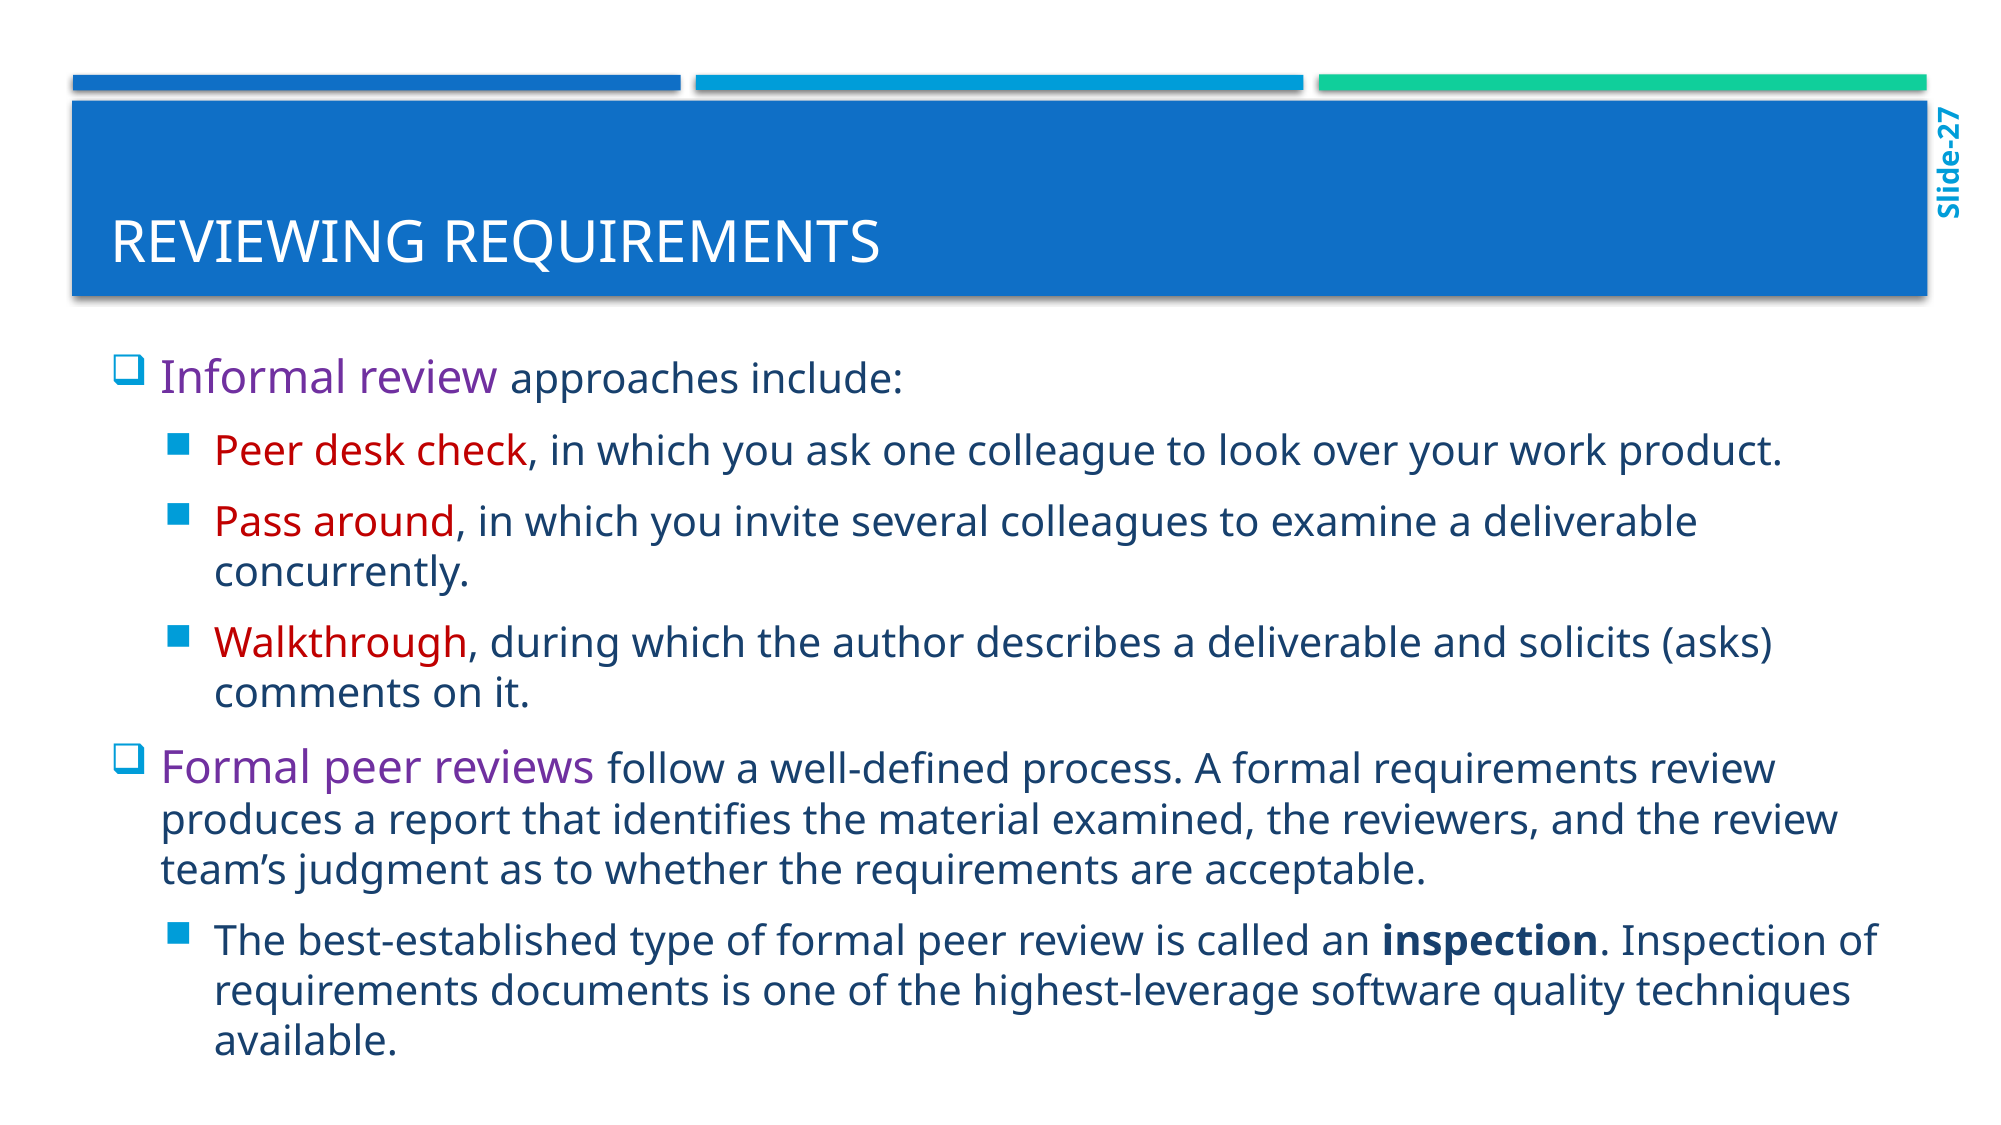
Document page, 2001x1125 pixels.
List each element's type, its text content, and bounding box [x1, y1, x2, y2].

text_box Slide-27 [1930, 99, 1970, 266]
title Reviewing requirements [95, 115, 1905, 282]
list Informal review approaches include: Peer desk check, in which you ask one colleague to look over your work product. Pass around, in which you invite several colleagues to examine a deliverable concurrently. Walkthrough, during which the author describes a deliverable and solicits (asks) comments on it. Formal peer reviews follow a well-defined process. A formal requirements review produces a report that identifies the material examined, the reviewers, and the review team’s judgment as to whether the requirements are acceptable. The best-established type of formal peer review is called an inspection. Inspection of requirements documents is one of the highest-leverage software quality techniques available. [95, 340, 1905, 1085]
